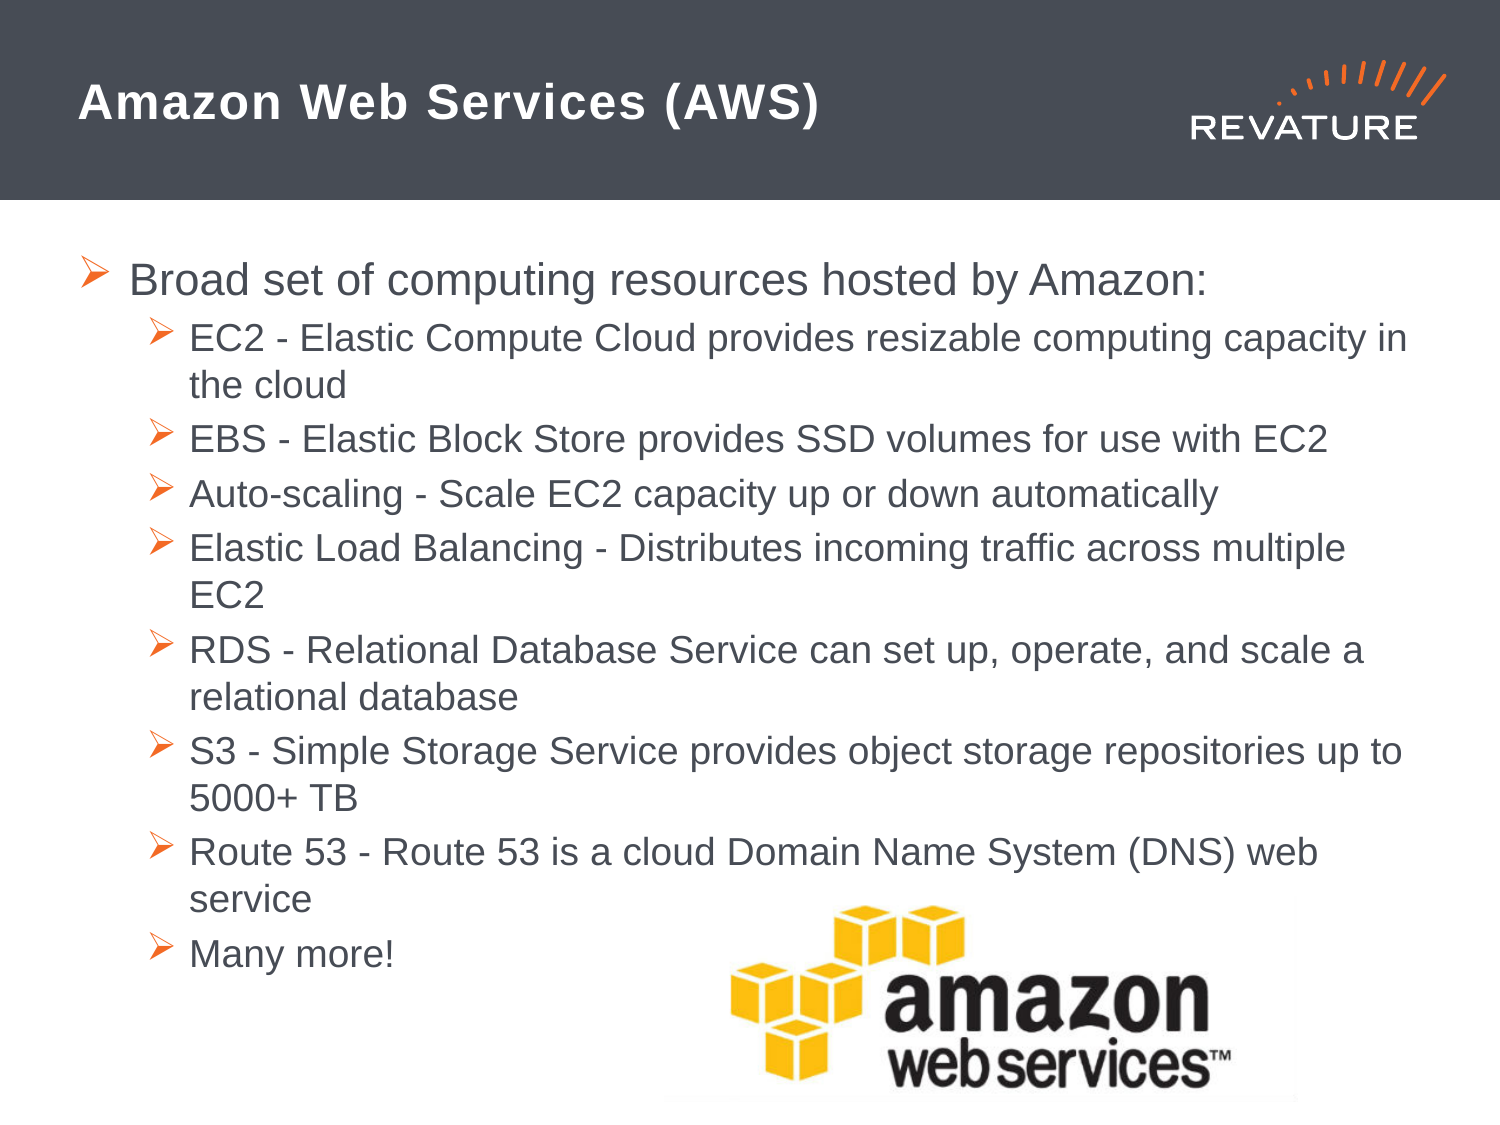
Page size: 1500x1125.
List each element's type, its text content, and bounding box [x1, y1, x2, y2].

list Broad set of computing resources hosted by Amazon: EC2 - Elastic Compute Cloud provides resizable computing capacity in the cloud EBS - Elastic Block Store provides SSD volumes for use with EC2 Auto-scaling - Scale EC2 capacity up or down automatically Elastic Load Balancing - Distributes incoming traffic across multiple EC2 RDS - Relational Database Service can set up, operate, and scale a relational database S3 - Simple Storage Service provides object storage repositories up to 5000+ TB Route 53 - Route 53 is a cloud Domain Name System (DNS) web service Many more! [62, 243, 1438, 986]
picture [664, 895, 1298, 1102]
title Amazon Web Services (AWS) [62, 0, 1084, 200]
